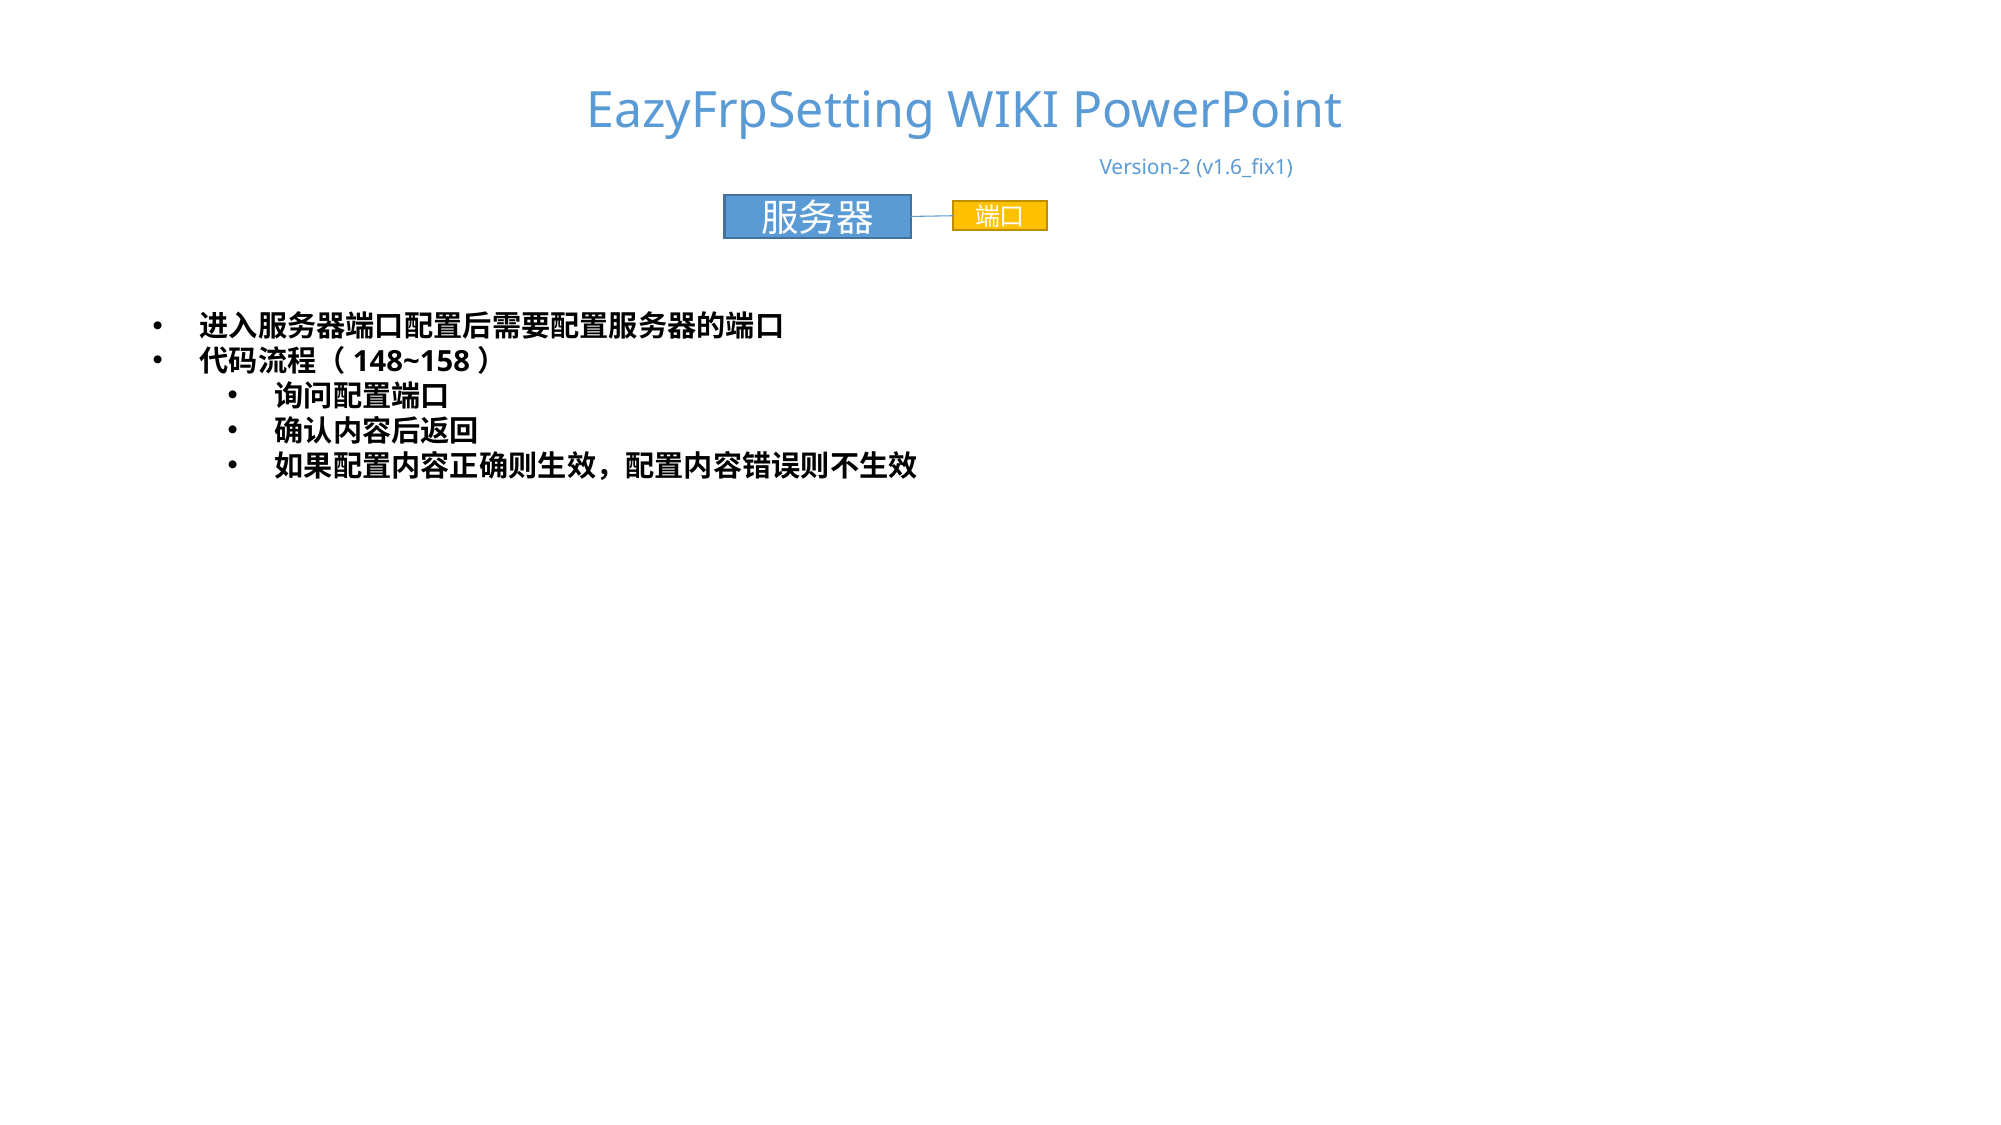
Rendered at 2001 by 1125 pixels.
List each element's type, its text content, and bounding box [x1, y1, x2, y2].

text_box Version-2 (v1.6_fix1) [1054, 146, 1308, 186]
text_box EazyFrpSetting WIKI PowerPoint [543, 70, 1387, 146]
text_box 服务器 [723, 194, 912, 239]
text_box 端口 [952, 200, 1048, 231]
text_box 进入服务器端口配置后需要配置服务器的端口 代码流程（148~158） 询问配置端口 确认内容后返回 如果配置内容正确则生效，配置内容错误则不生效 [137, 299, 1862, 525]
